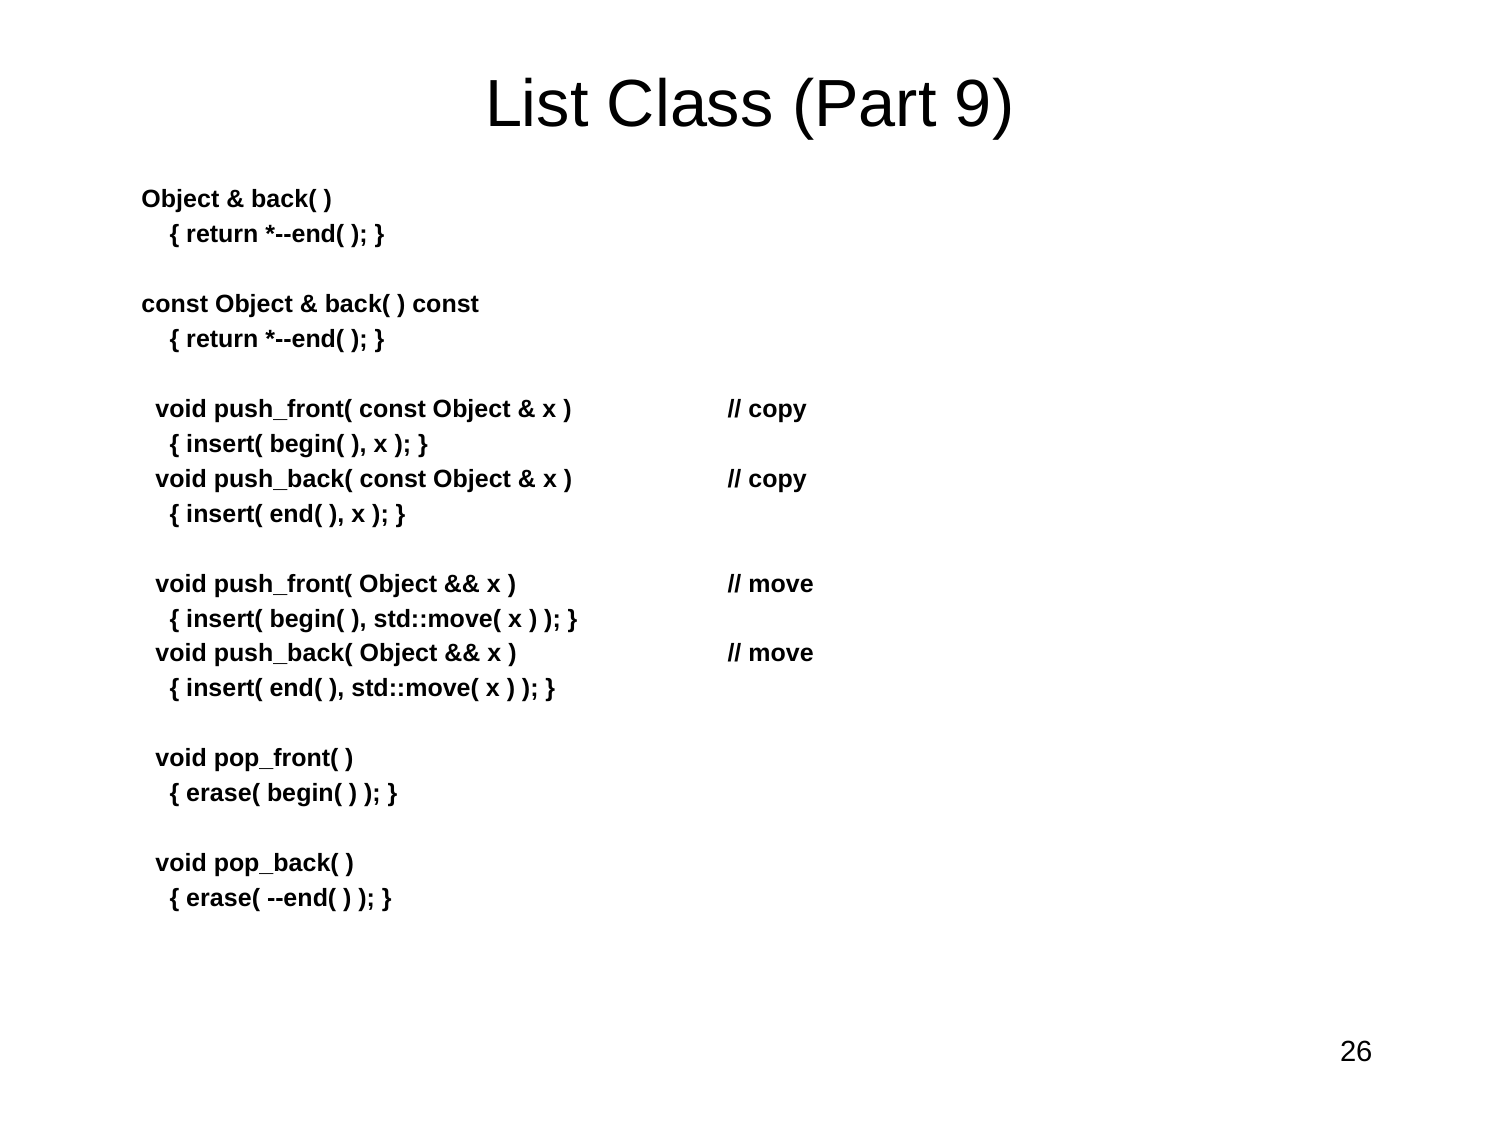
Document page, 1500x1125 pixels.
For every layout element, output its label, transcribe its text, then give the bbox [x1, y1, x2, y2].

list Object & back( ) { return *--end( ); } const Object & back( ) const { return *--end( ); } void push_front( const Object & x ) // copy { insert( begin( ), x ); } void push_back( const Object & x ) // copy { insert( end( ), x ); } void push_front( Object && x ) // move { insert( begin( ), std::move( x ) ); } void push_back( Object && x ) // move { insert( end( ), std::move( x ) ); } void pop_front( ) { erase( begin( ) ); } void pop_back( ) { erase( --end( ) ); } [112, 174, 1388, 1050]
title List Class (Part 9) [112, 50, 1388, 150]
slide_number 26 [1074, 1024, 1388, 1101]
